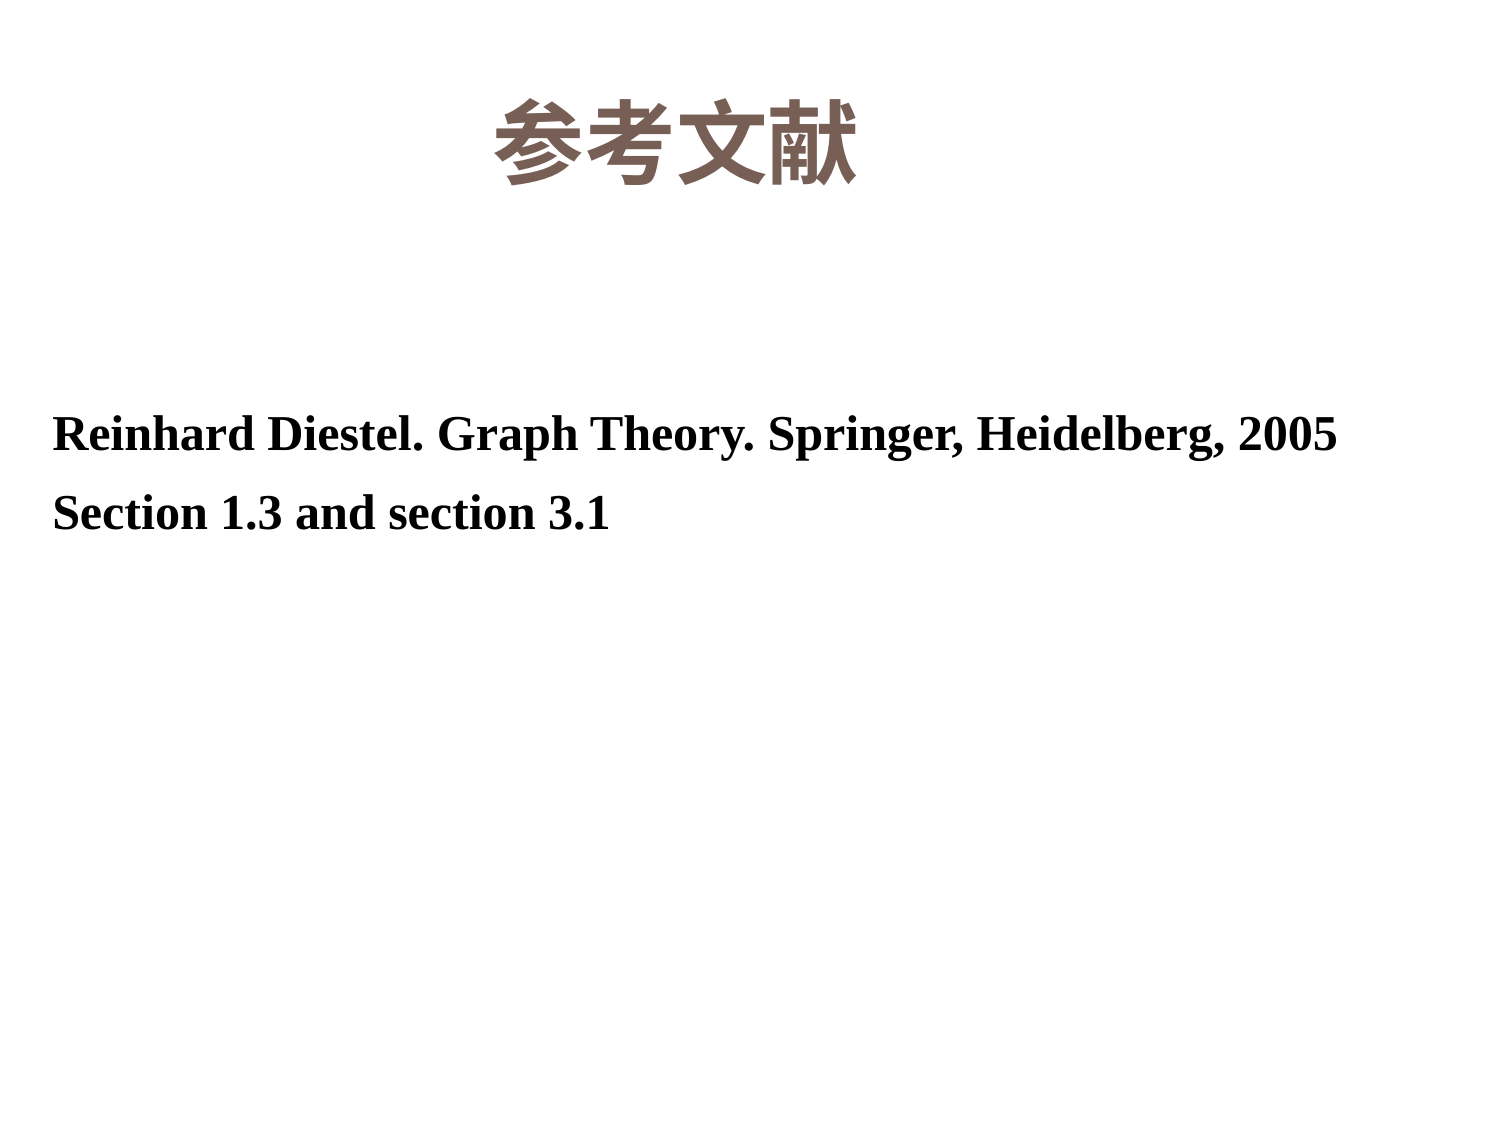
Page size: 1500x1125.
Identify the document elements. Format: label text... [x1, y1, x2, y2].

title 参考文献 [0, 62, 1353, 208]
list Reinhard Diestel. Graph Theory. Springer, Heidelberg, 2005 Section 1.3 and section 3.1 [37, 387, 1500, 588]
